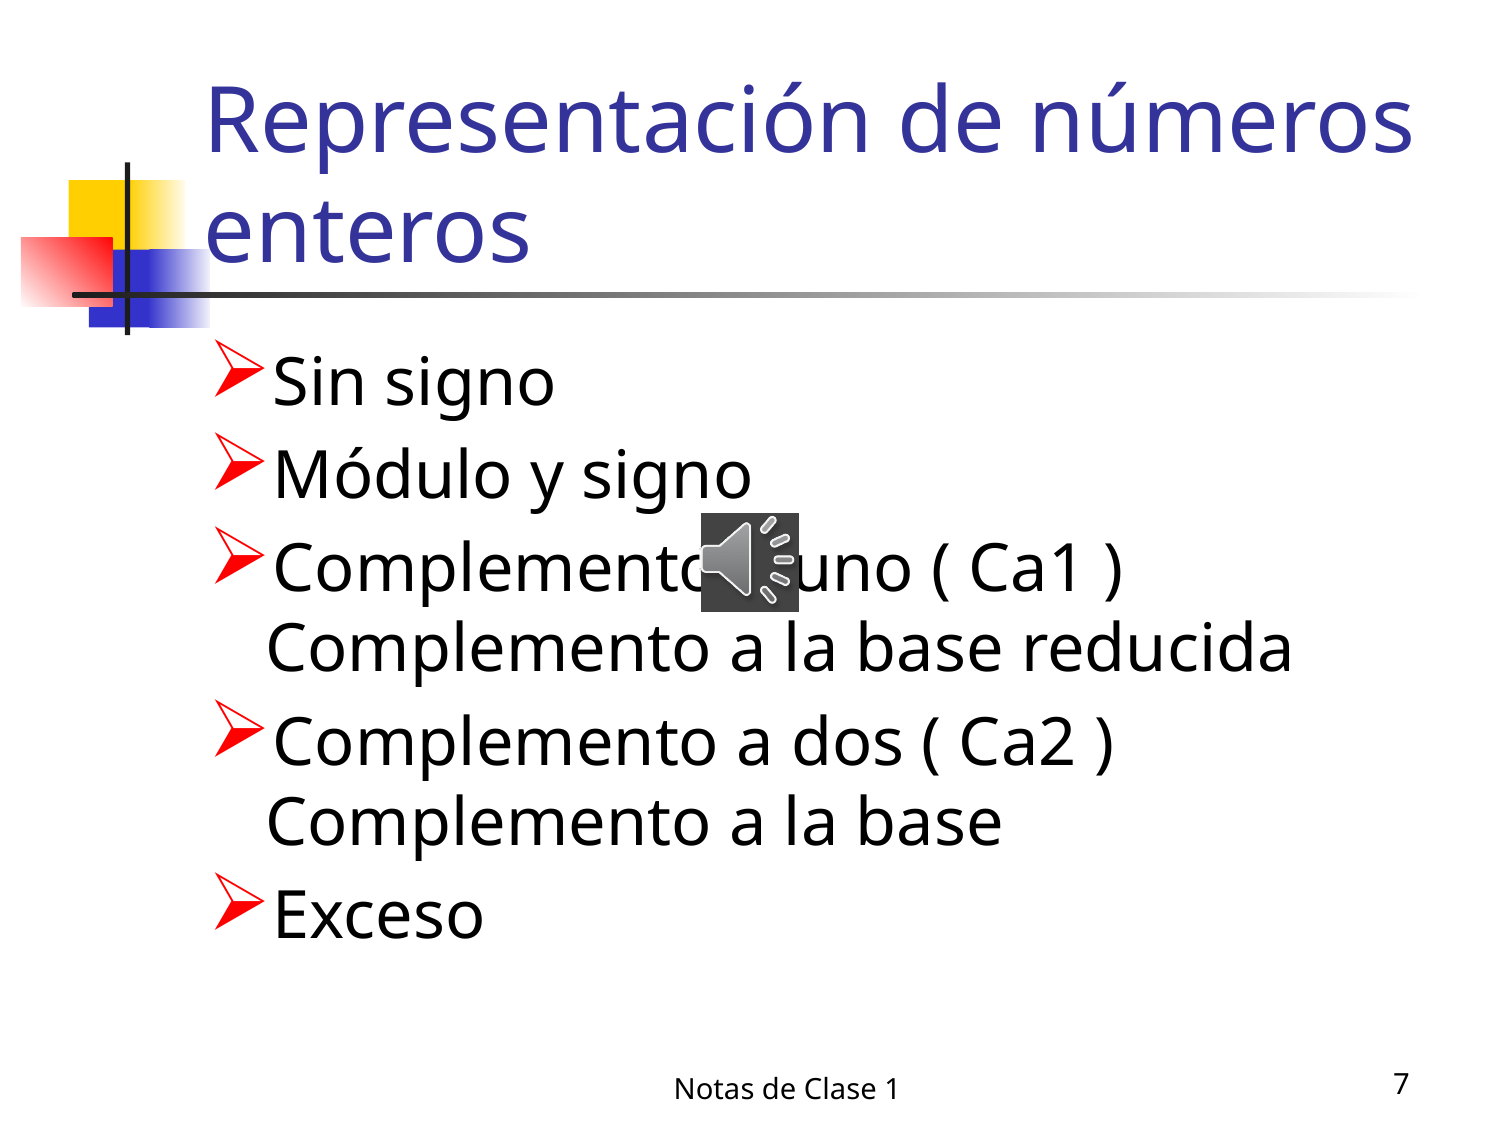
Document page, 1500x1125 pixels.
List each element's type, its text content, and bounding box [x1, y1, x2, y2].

list Sin signo Módulo y signo Complemento a uno ( Ca1 ) Complemento a la base reducida Complemento a dos ( Ca2 ) Complemento a la base Exceso [193, 331, 1469, 1006]
title Representación de números enteros [188, 101, 1468, 289]
picture [699, 512, 801, 613]
footer Notas de Clase 1 [549, 1037, 1026, 1113]
slide_number 7 [1112, 1037, 1426, 1113]
